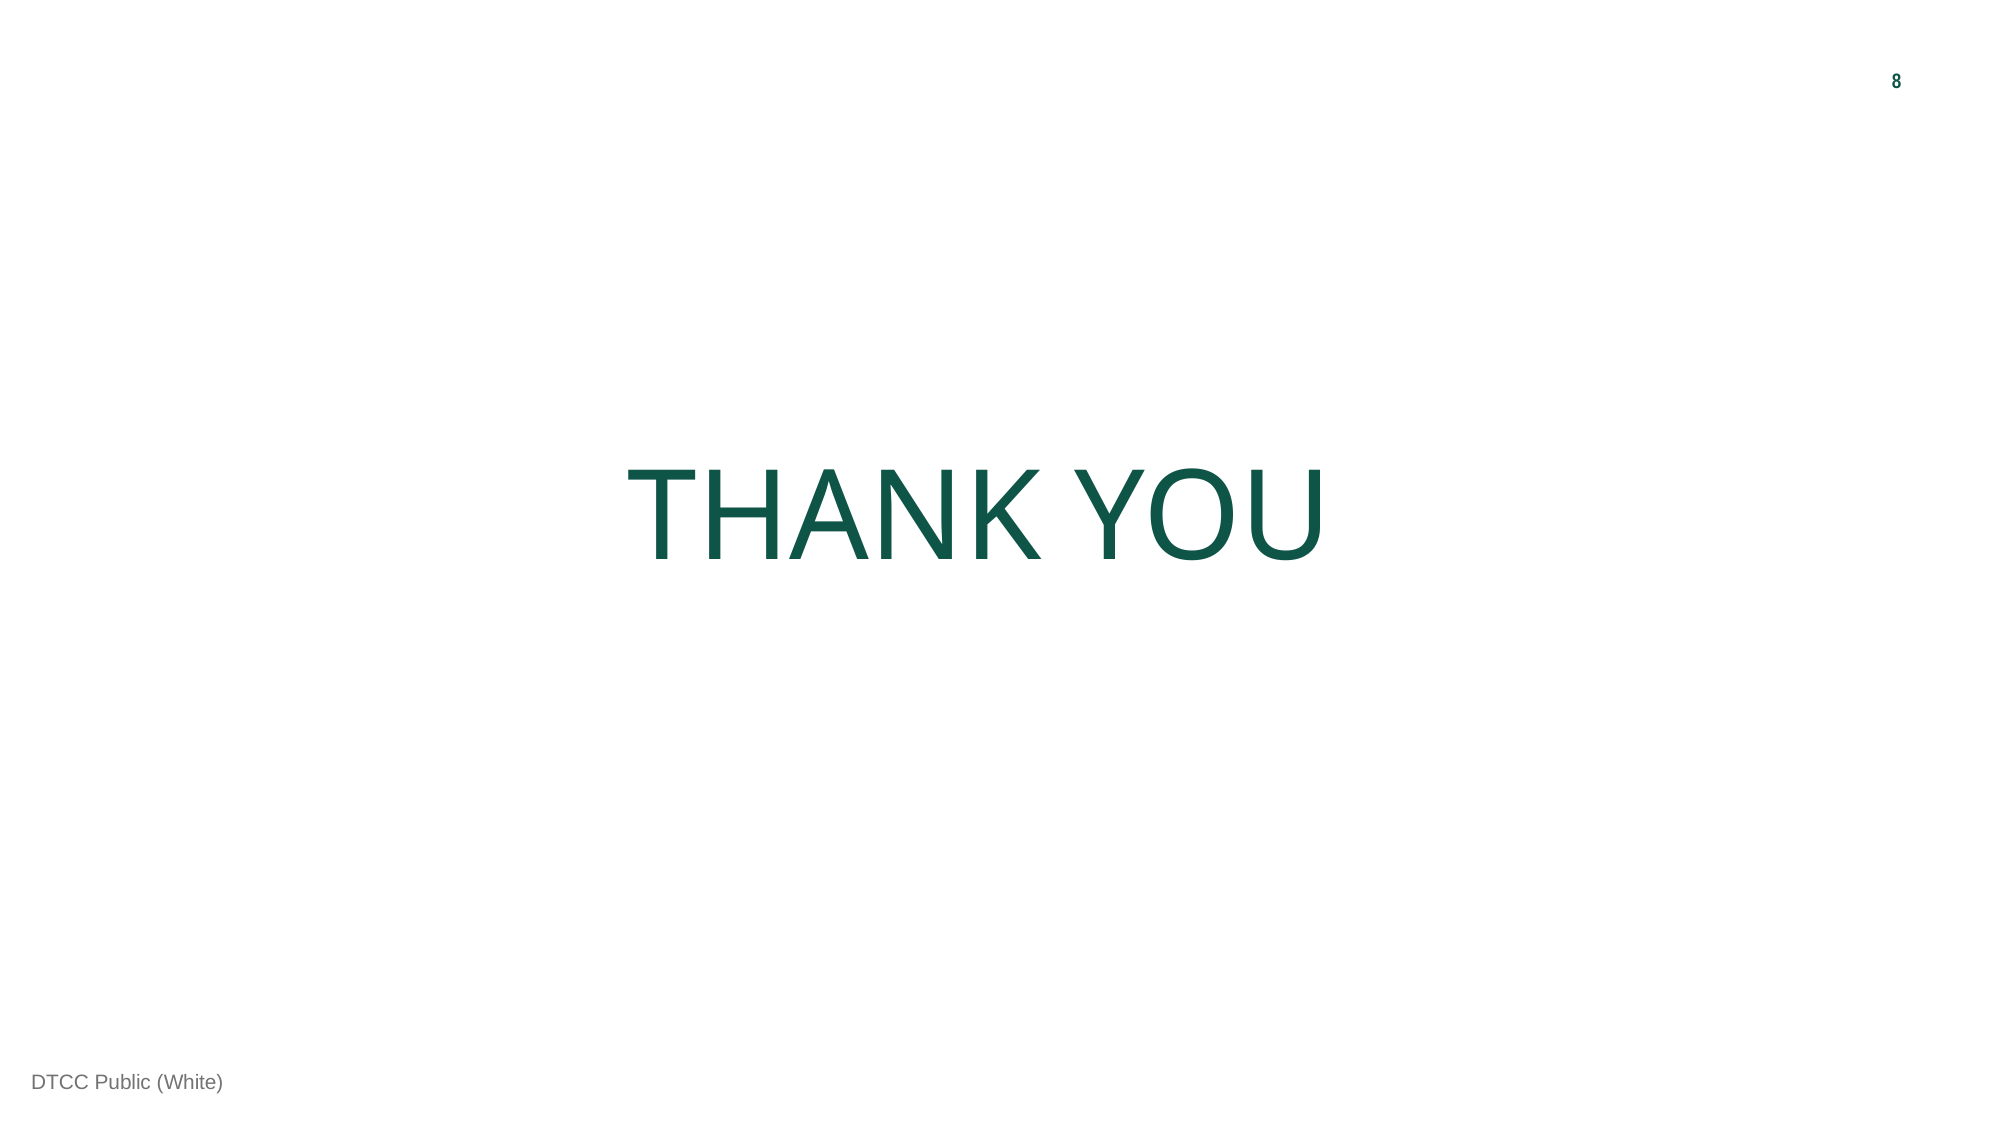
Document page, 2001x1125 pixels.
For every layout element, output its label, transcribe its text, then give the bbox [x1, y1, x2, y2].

text_box THANK YOU [613, 426, 1387, 592]
